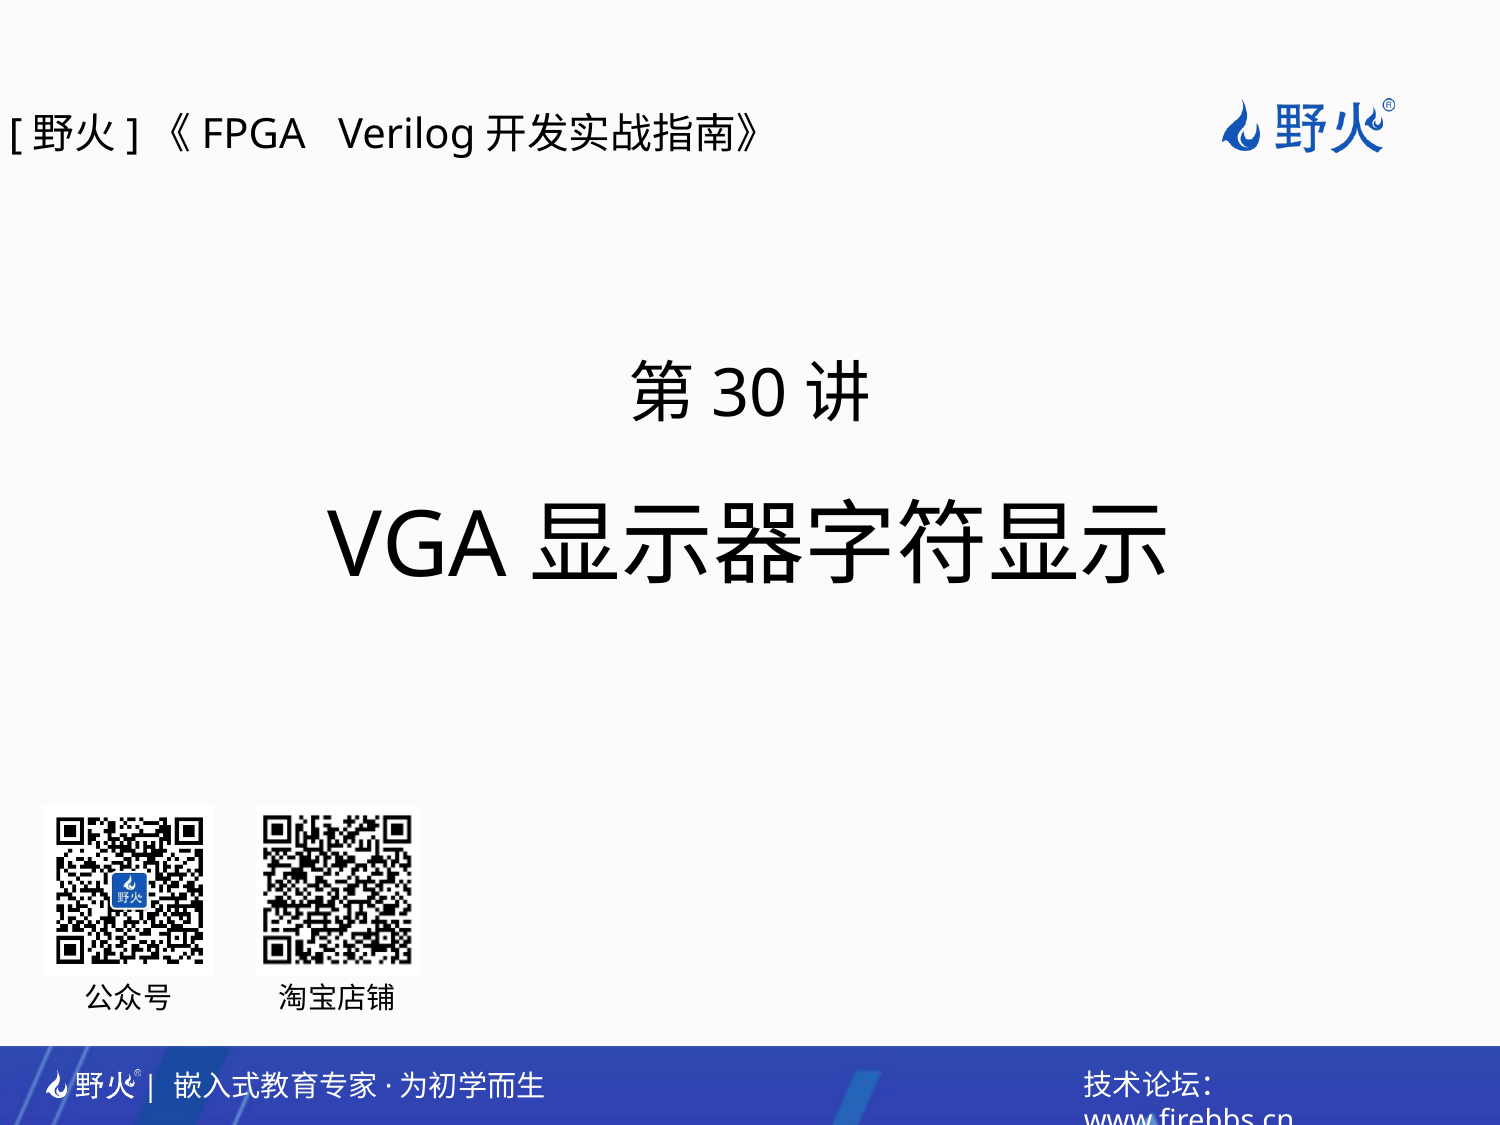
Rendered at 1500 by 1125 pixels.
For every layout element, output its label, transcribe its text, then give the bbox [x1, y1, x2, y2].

picture [43, 804, 214, 975]
text_box 公众号 [69, 983, 188, 1022]
picture [0, 1046, 1500, 1125]
picture [1222, 98, 1395, 153]
picture [1209, 1116, 1218, 1125]
picture [1192, 1116, 1200, 1121]
text_box 第30讲 VGA显示器字符显示 [94, 302, 1406, 603]
picture [1092, 1117, 1097, 1125]
picture [1138, 1117, 1143, 1125]
text_box [野火]《FPGA Verilog开发实战指南》 [0, 99, 793, 164]
picture [1103, 1115, 1109, 1125]
picture [1227, 1116, 1236, 1125]
picture [1115, 1117, 1120, 1125]
picture [1126, 1115, 1132, 1125]
text_box 淘宝店铺 [264, 982, 411, 1022]
picture [1281, 1116, 1289, 1125]
picture [255, 806, 420, 975]
